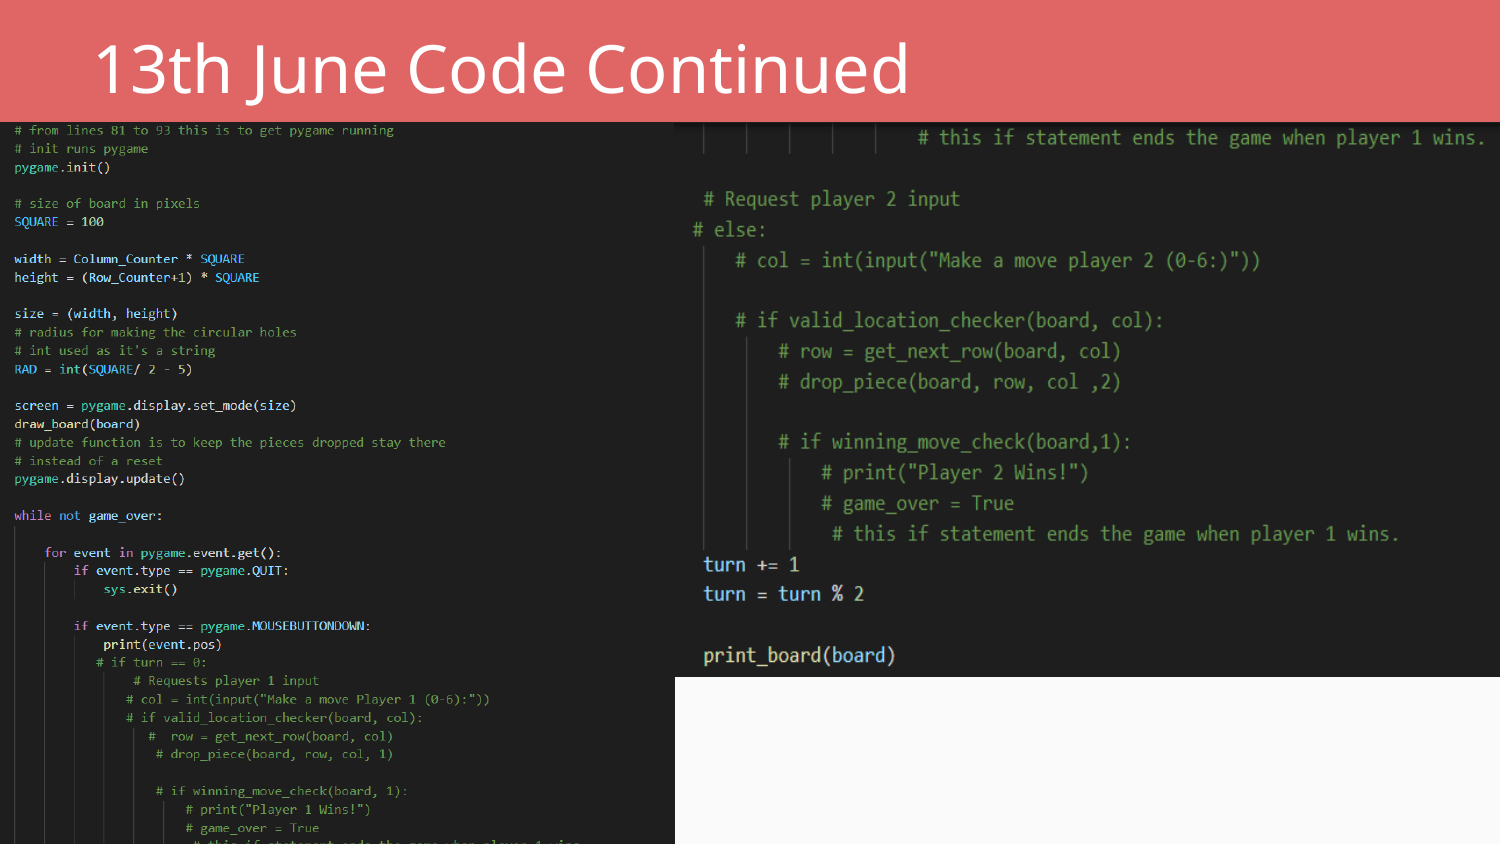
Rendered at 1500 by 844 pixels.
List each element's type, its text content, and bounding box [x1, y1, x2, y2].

title 13th June Code Continued [77, 0, 1427, 120]
picture [0, 121, 1500, 844]
